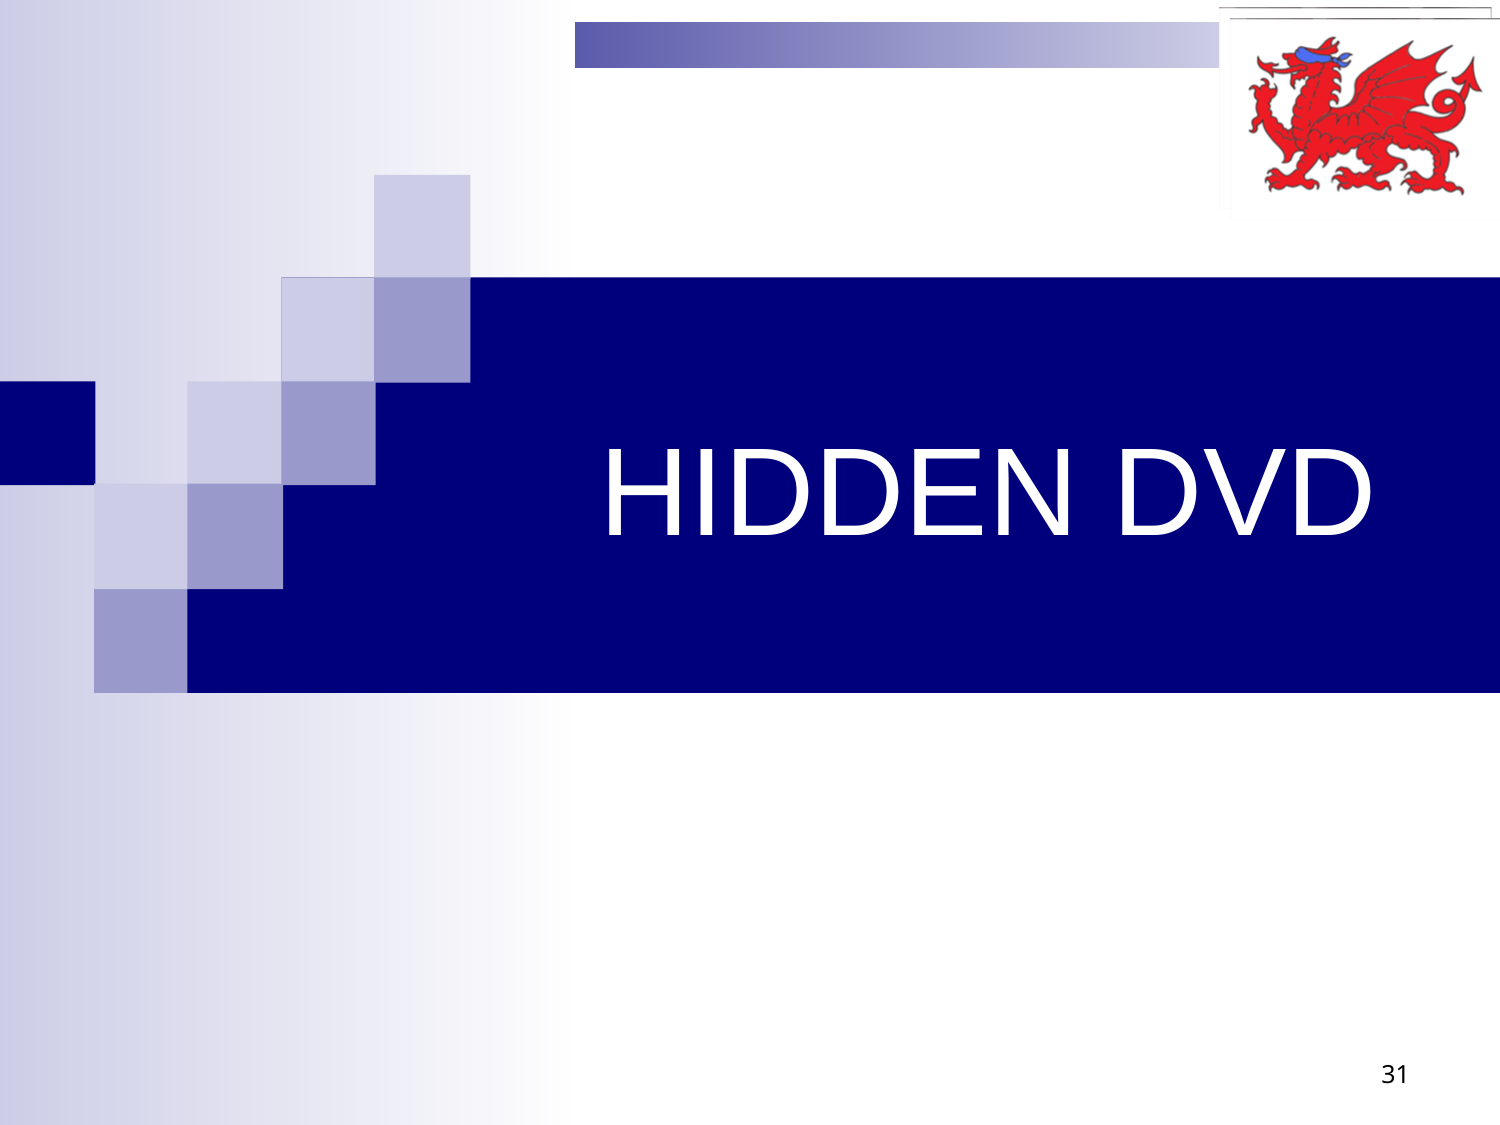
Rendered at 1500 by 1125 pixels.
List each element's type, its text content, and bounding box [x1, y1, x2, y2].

title HIDDEN DVD [466, 278, 1475, 693]
picture [1216, 7, 1500, 246]
slide_number 31 [1074, 1025, 1425, 1100]
